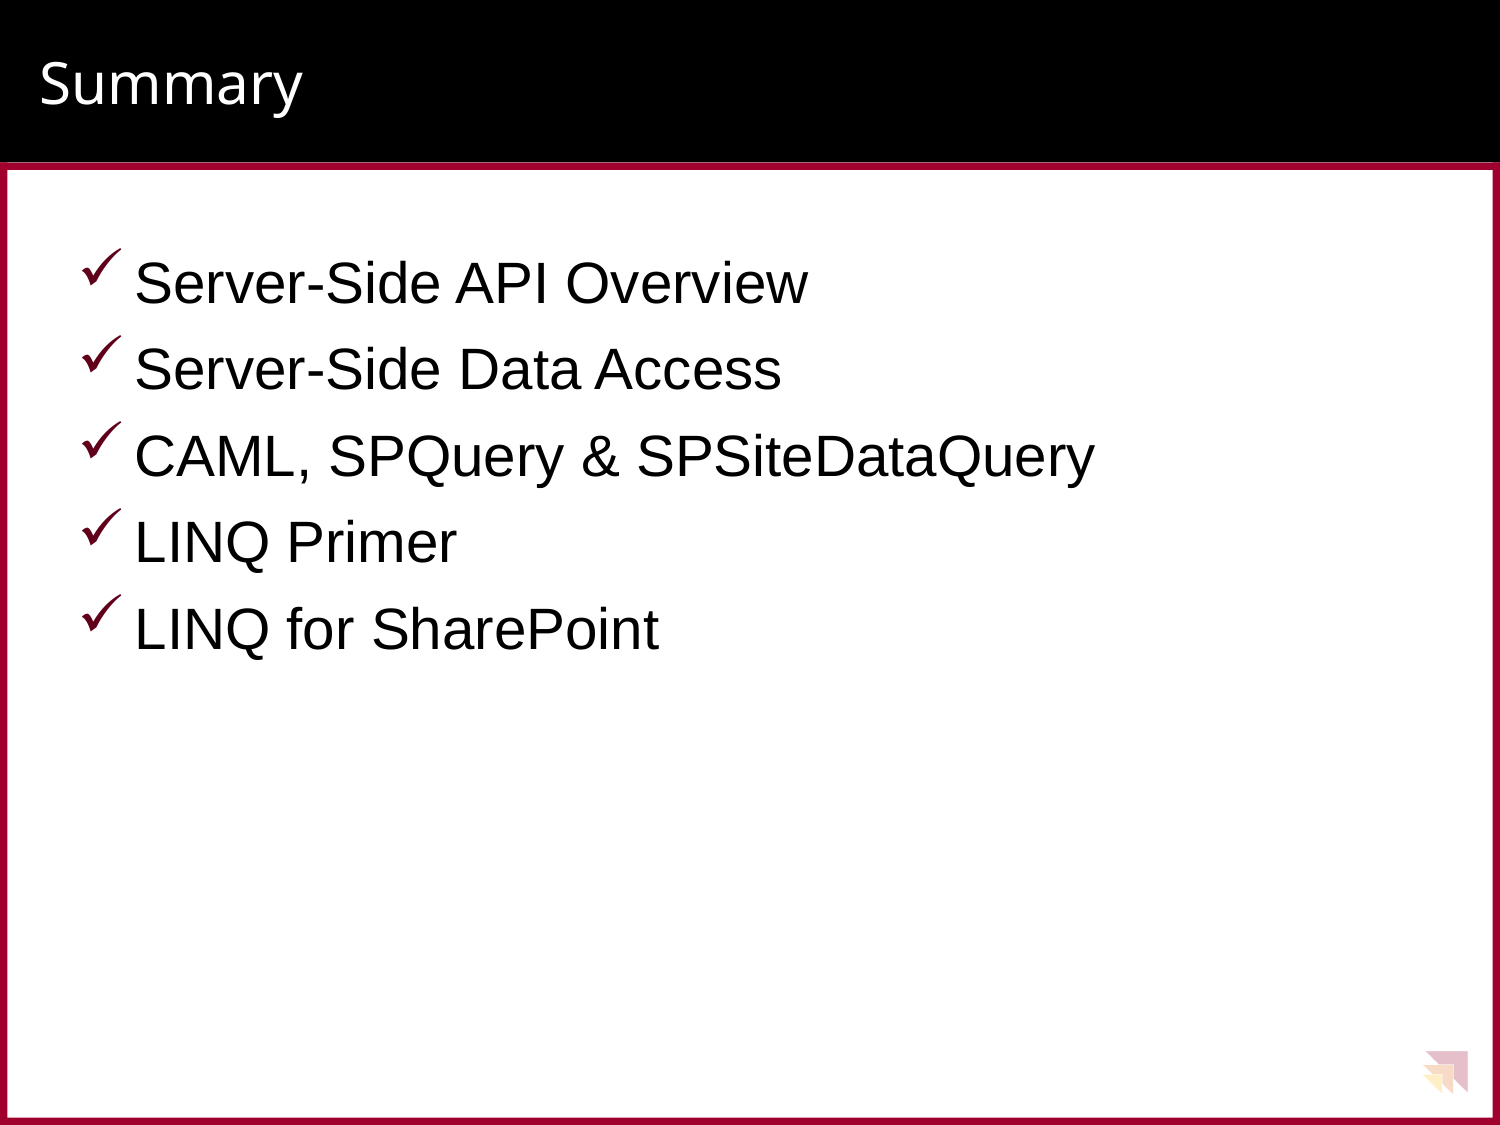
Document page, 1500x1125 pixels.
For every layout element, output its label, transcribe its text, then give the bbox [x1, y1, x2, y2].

list Server-Side API Overview Server-Side Data Access CAML, SPQuery & SPSiteDataQuery LINQ Primer LINQ for SharePoint [62, 237, 1438, 1088]
title Summary [24, 12, 1438, 150]
